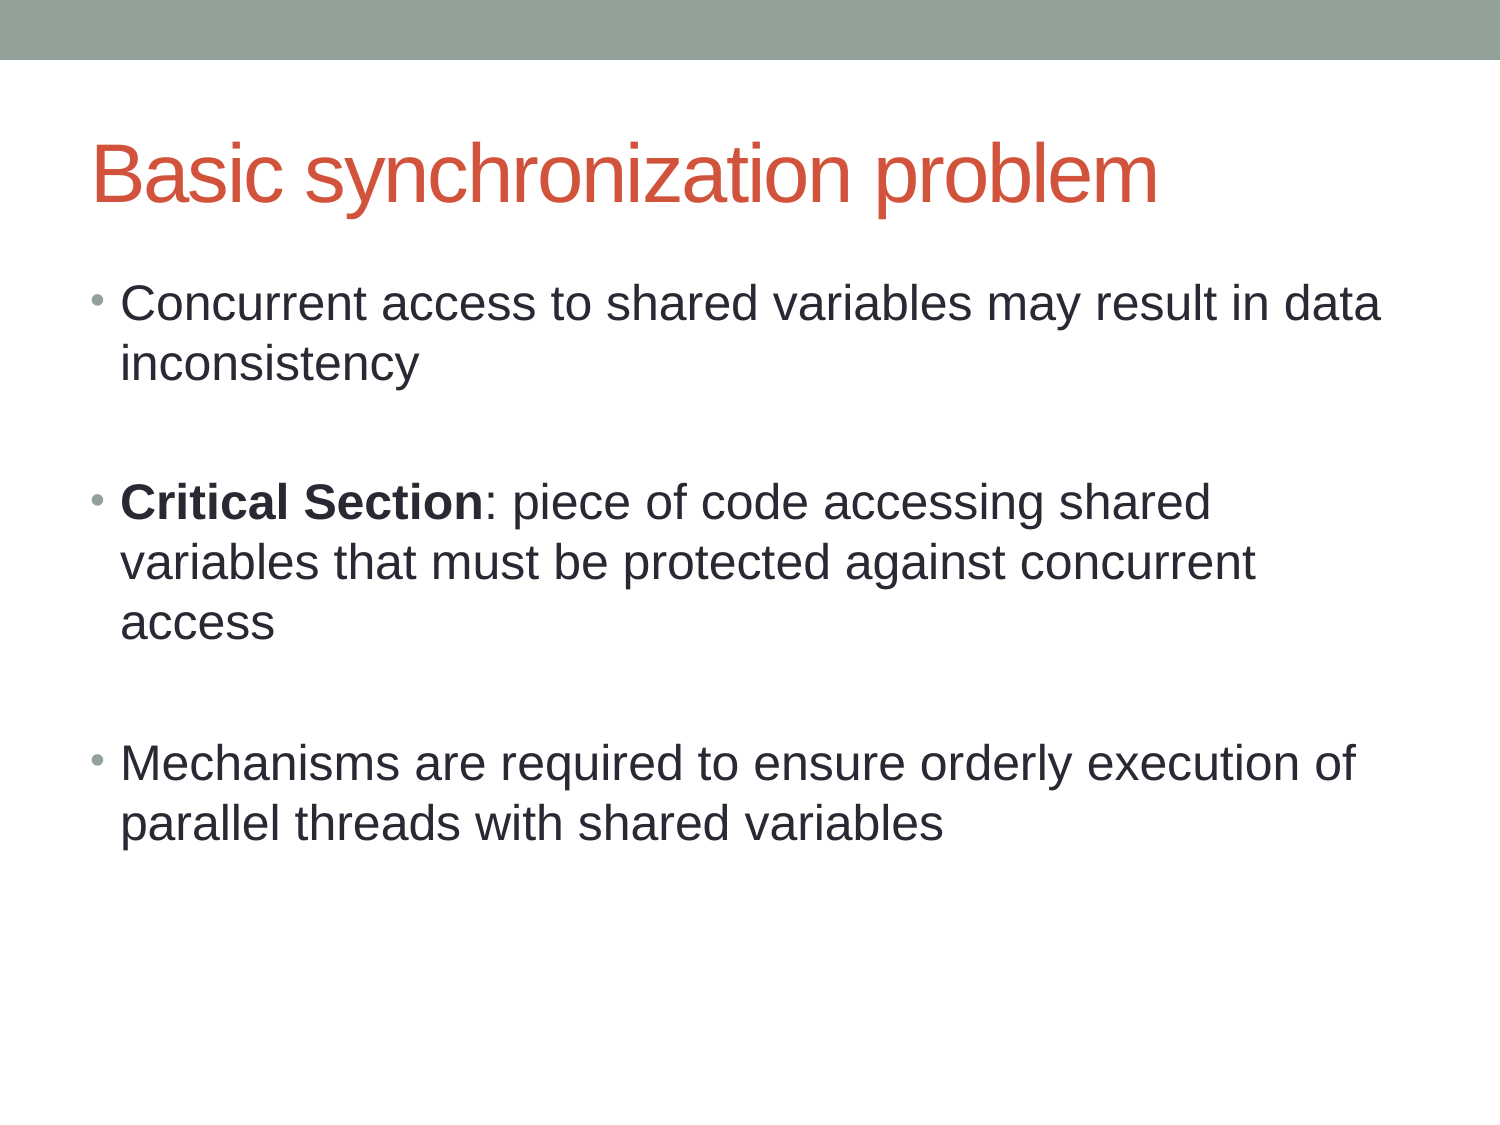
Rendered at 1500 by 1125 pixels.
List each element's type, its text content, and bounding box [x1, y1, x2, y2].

title Basic synchronization problem [75, 67, 1425, 262]
list Concurrent access to shared variables may result in data inconsistency Critical Section: piece of code accessing shared variables that must be protected against concurrent access Mechanisms are required to ensure orderly execution of parallel threads with shared variables [75, 262, 1425, 1063]
